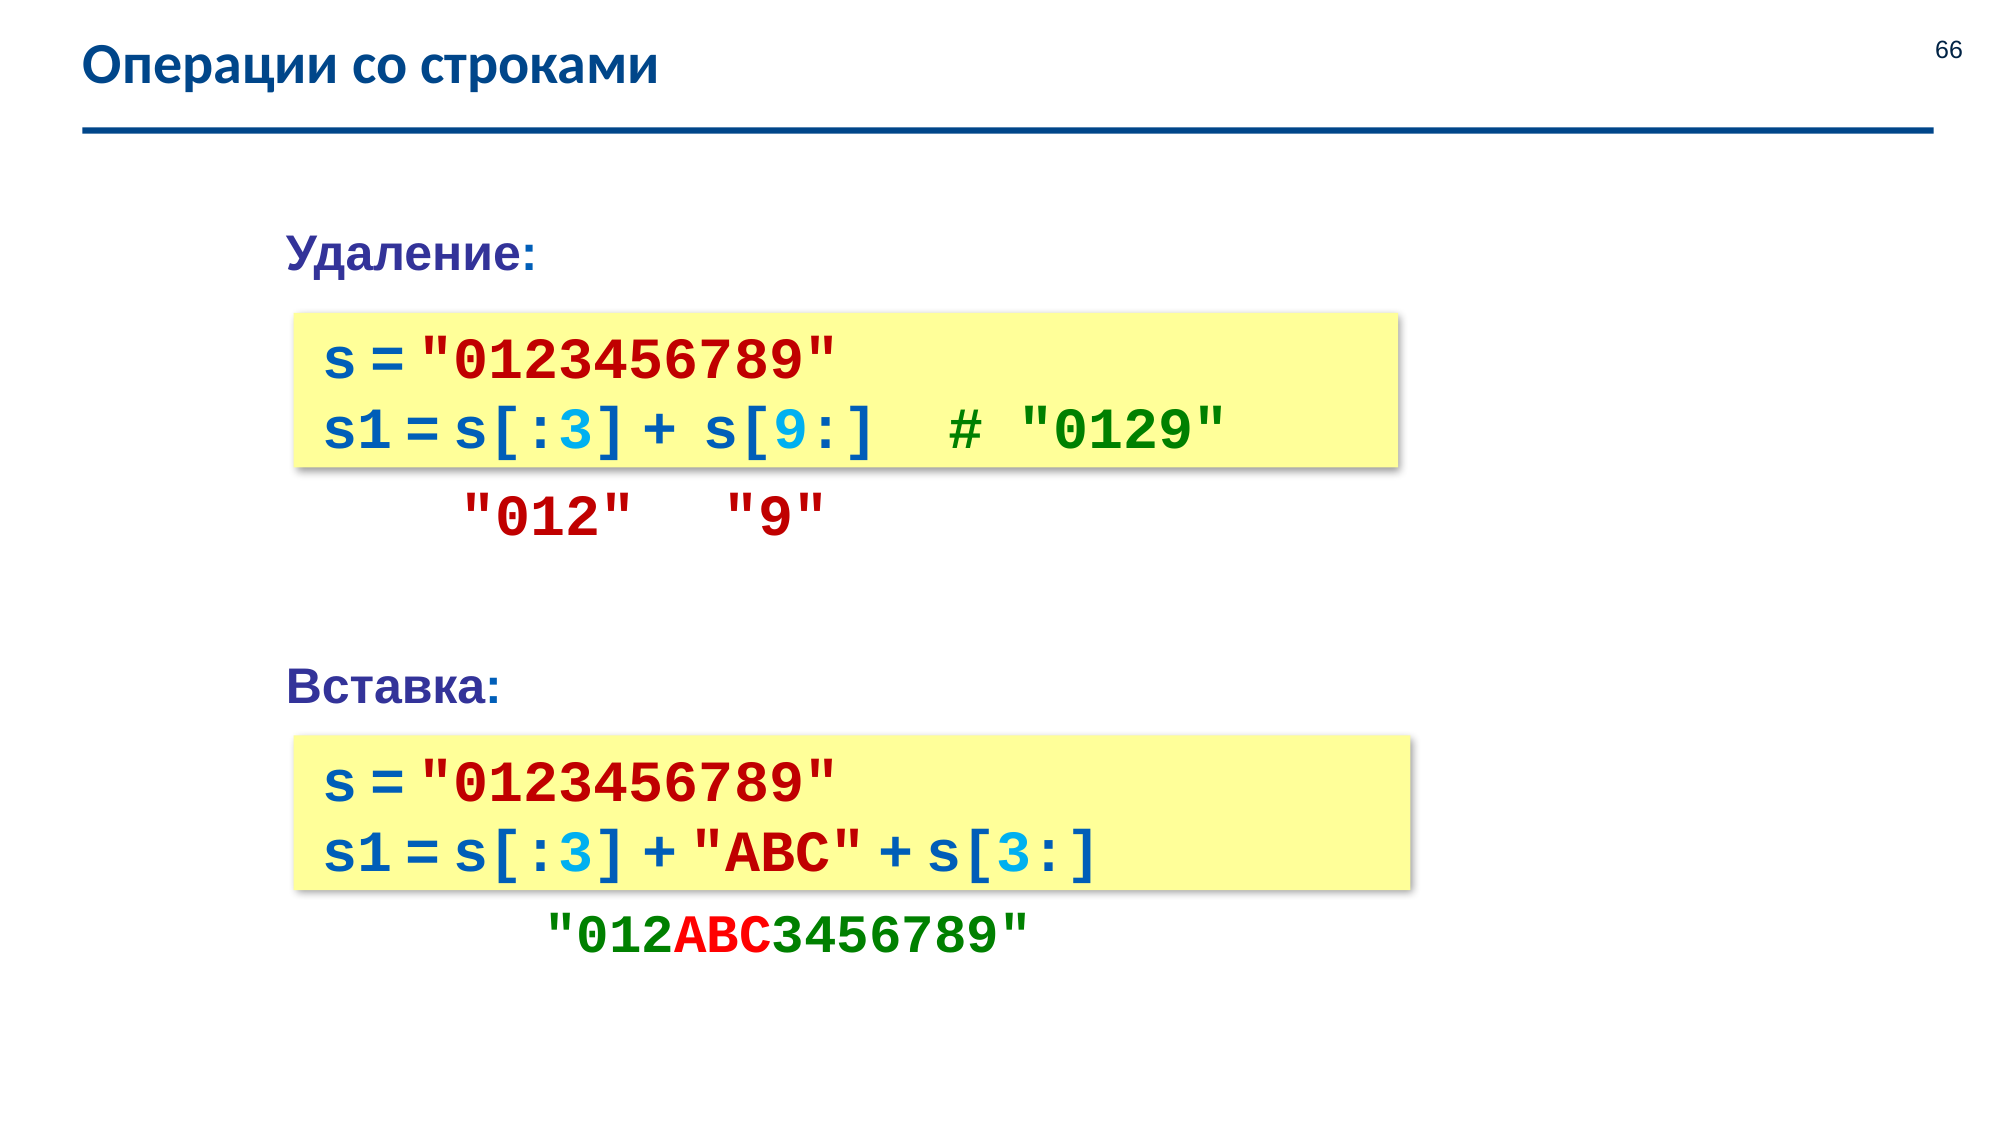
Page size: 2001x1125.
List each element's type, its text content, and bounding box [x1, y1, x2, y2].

text_box "012" [445, 469, 683, 555]
text_box "9" [709, 469, 852, 555]
text_box s = "0123456789" s1 = s[:3] + "ABC" + s[3:] [293, 735, 1411, 891]
title Операции со строками [67, 25, 1900, 103]
text_box Вставка: [271, 646, 1091, 721]
slide_number 66 [1841, 33, 2000, 64]
text_box s = "0123456789" s1 = s[:3] + s[9:] # "0129" [293, 312, 1399, 468]
text_box Удаление: [271, 213, 1091, 289]
text_box "012ABC3456789" [529, 890, 1057, 971]
